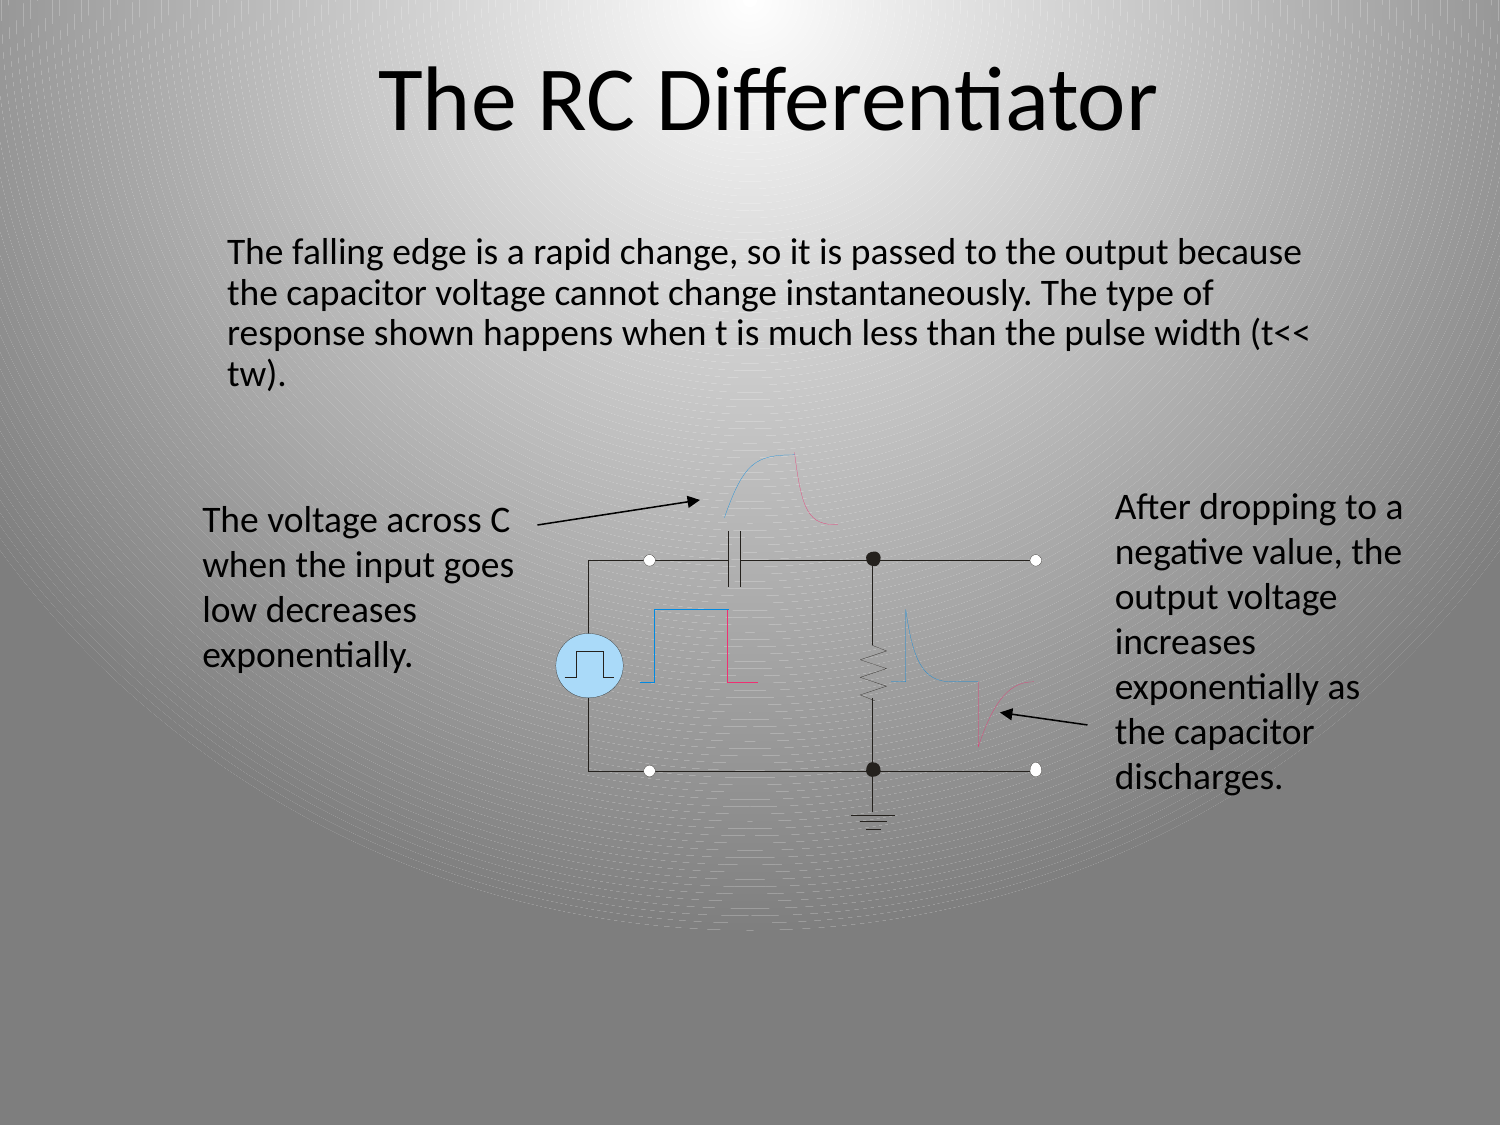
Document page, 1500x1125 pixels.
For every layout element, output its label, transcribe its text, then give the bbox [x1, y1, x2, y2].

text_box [1054, 474, 1426, 809]
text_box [549, 449, 1051, 838]
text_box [187, 487, 544, 685]
text_box The falling edge is a rapid change, so it is passed to the output because the capacitor voltage cannot change instantaneously. The type of response shown happens when t is much less than the pulse width (t<< tw). [212, 224, 1350, 402]
text_box The RC Differentiator [212, 12, 1325, 175]
